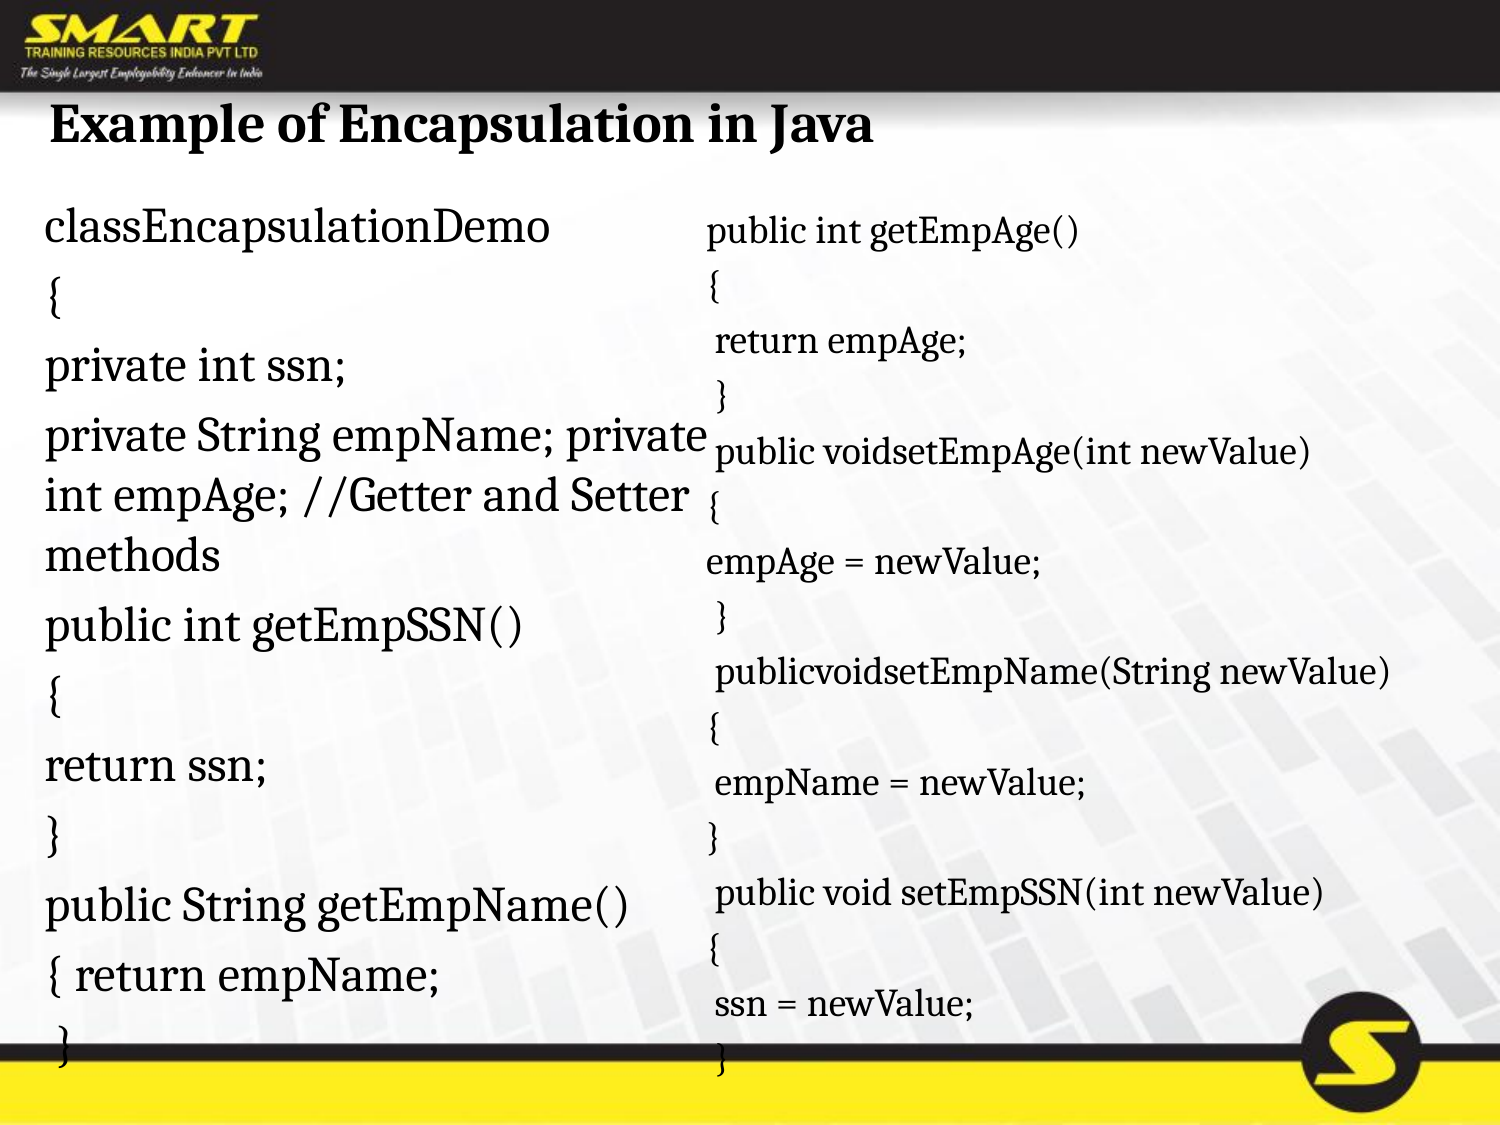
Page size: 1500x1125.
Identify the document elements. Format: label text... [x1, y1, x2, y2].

list classEncapsulationDemo { private int ssn; private String empName; private int empAge; //Getter and Setter methods public int getEmpSSN() { return ssn; } public String getEmpName() { return empName; } [29, 184, 738, 1094]
list public int getEmpAge() { return empAge; } public voidsetEmpAge(int newValue) { empAge = newValue; } publicvoidsetEmpName(String newValue) { empName = newValue; } public void setEmpSSN(int newValue) { ssn = newValue; } [690, 196, 1425, 1106]
title Example of Encapsulation in Java [34, 78, 1385, 196]
picture [0, 0, 1500, 1125]
